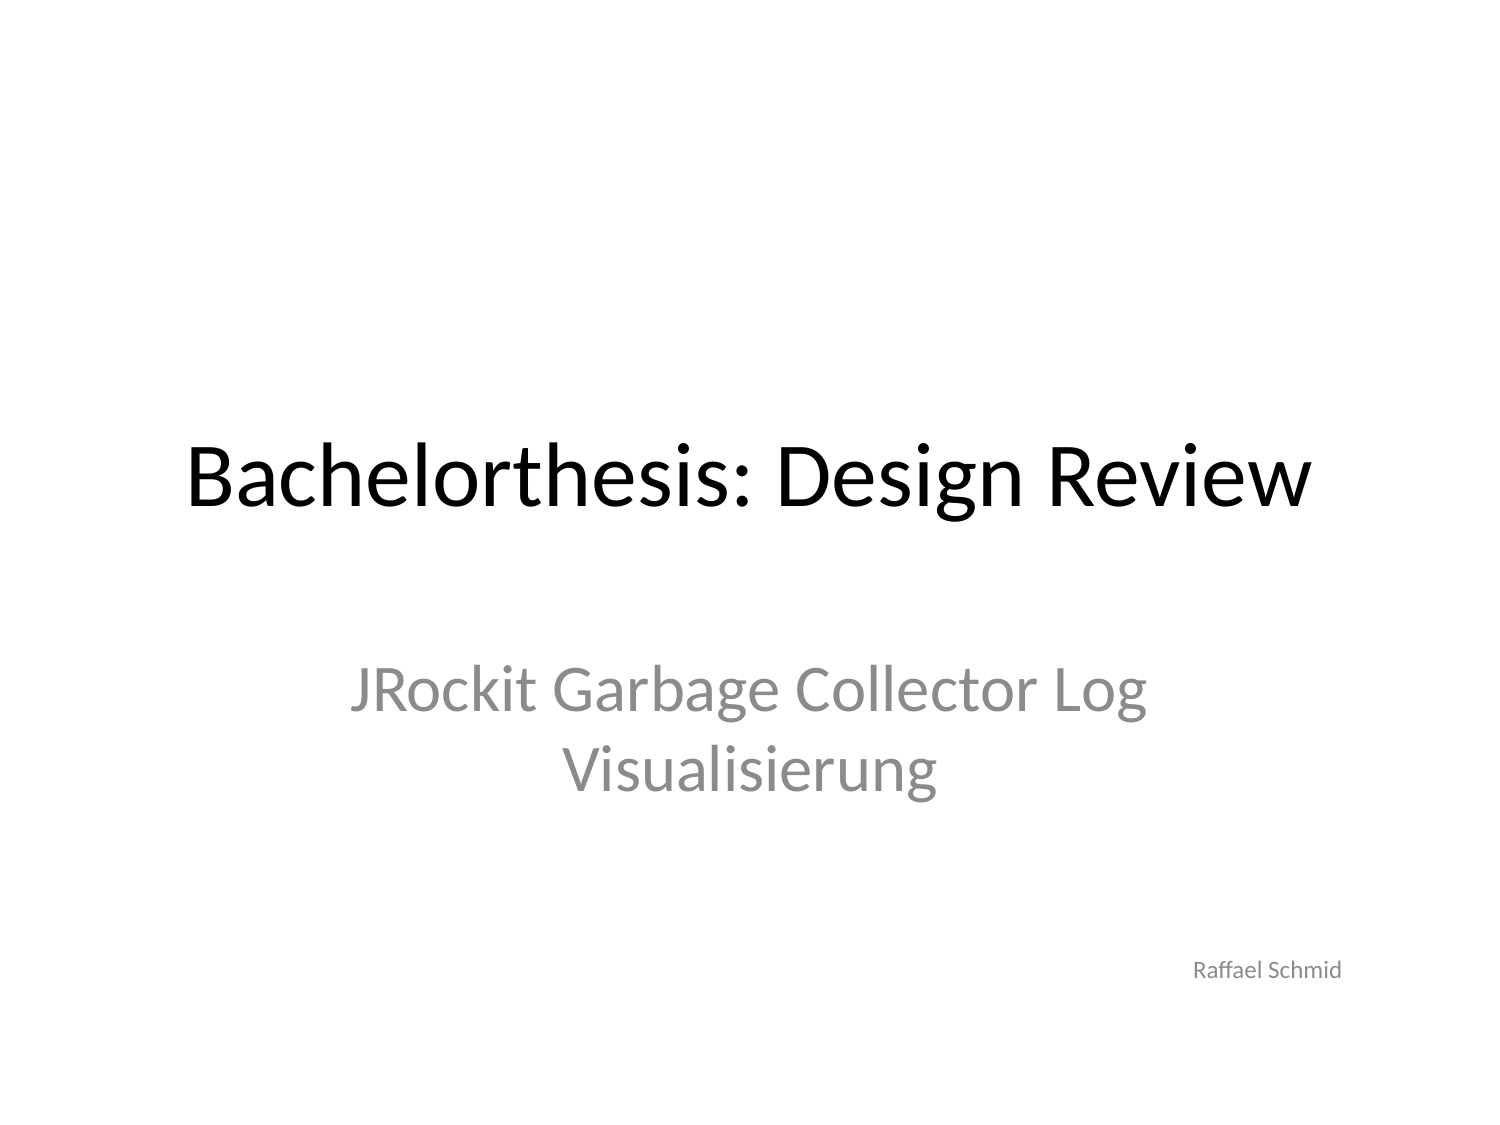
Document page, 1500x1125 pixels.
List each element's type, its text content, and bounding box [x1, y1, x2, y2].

subtitle JRockit Garbage Collector Log Visualisierung [225, 637, 1275, 925]
title Bachelorthesis: Design Review [112, 349, 1388, 591]
footer Raffael Schmid [1035, 938, 1500, 999]
